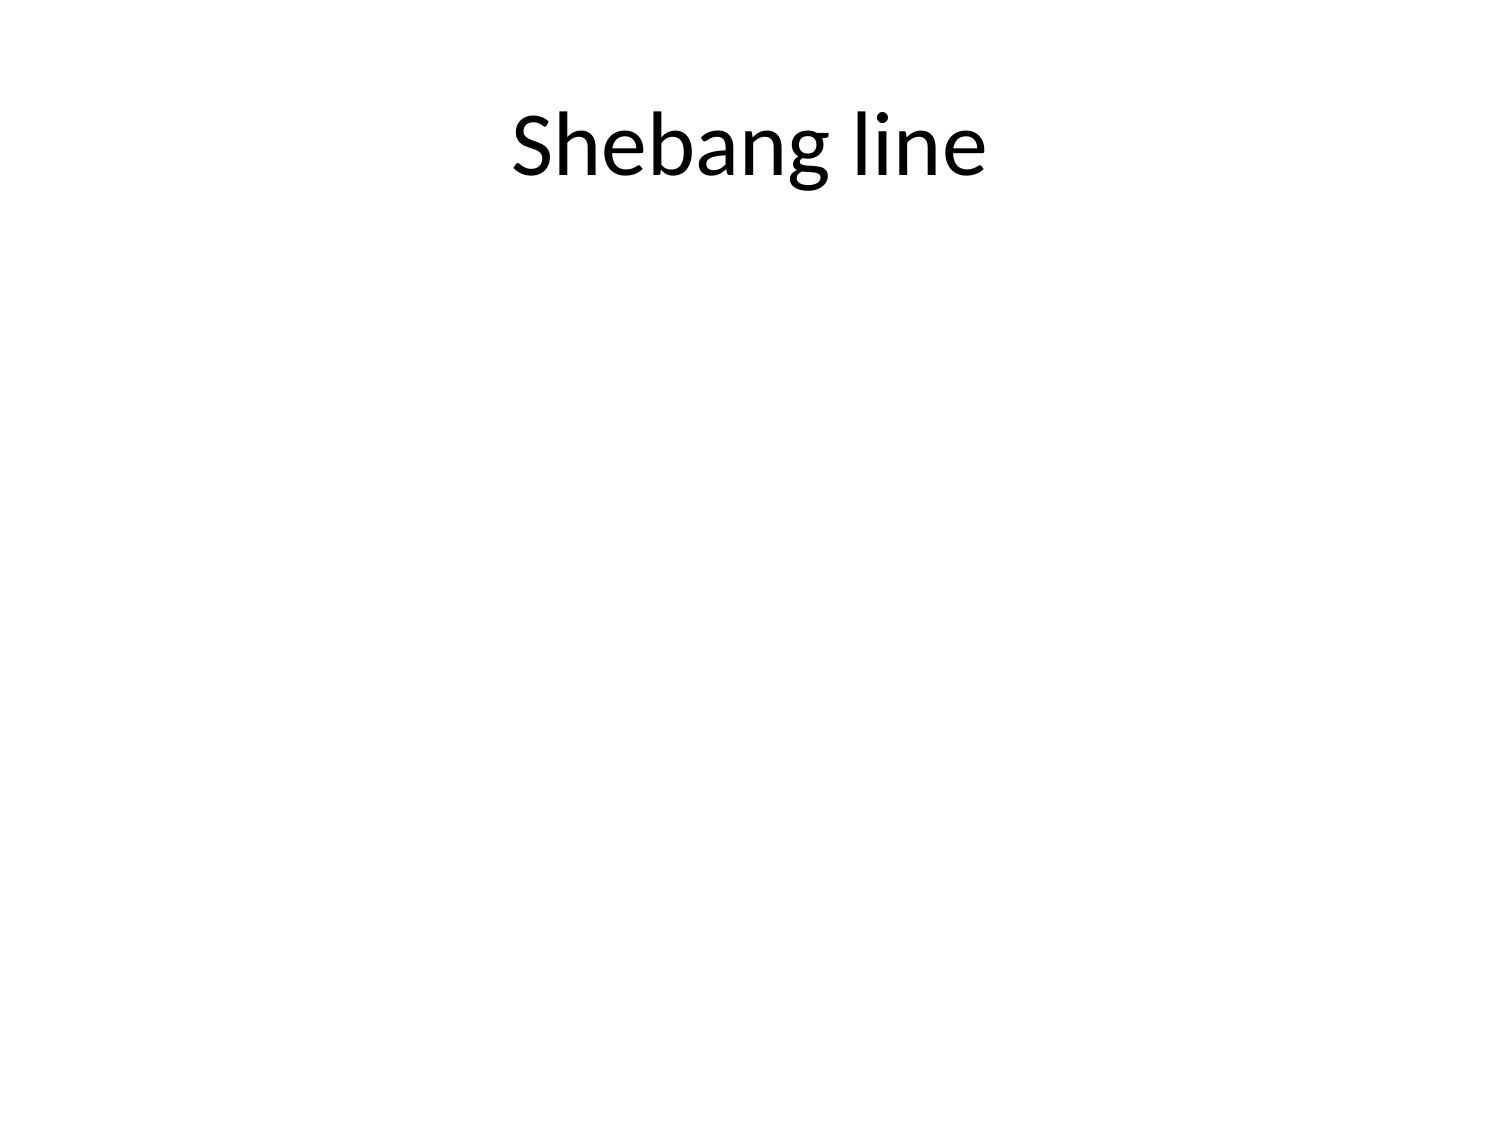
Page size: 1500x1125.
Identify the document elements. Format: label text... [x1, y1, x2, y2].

title Shebang line [75, 45, 1425, 233]
